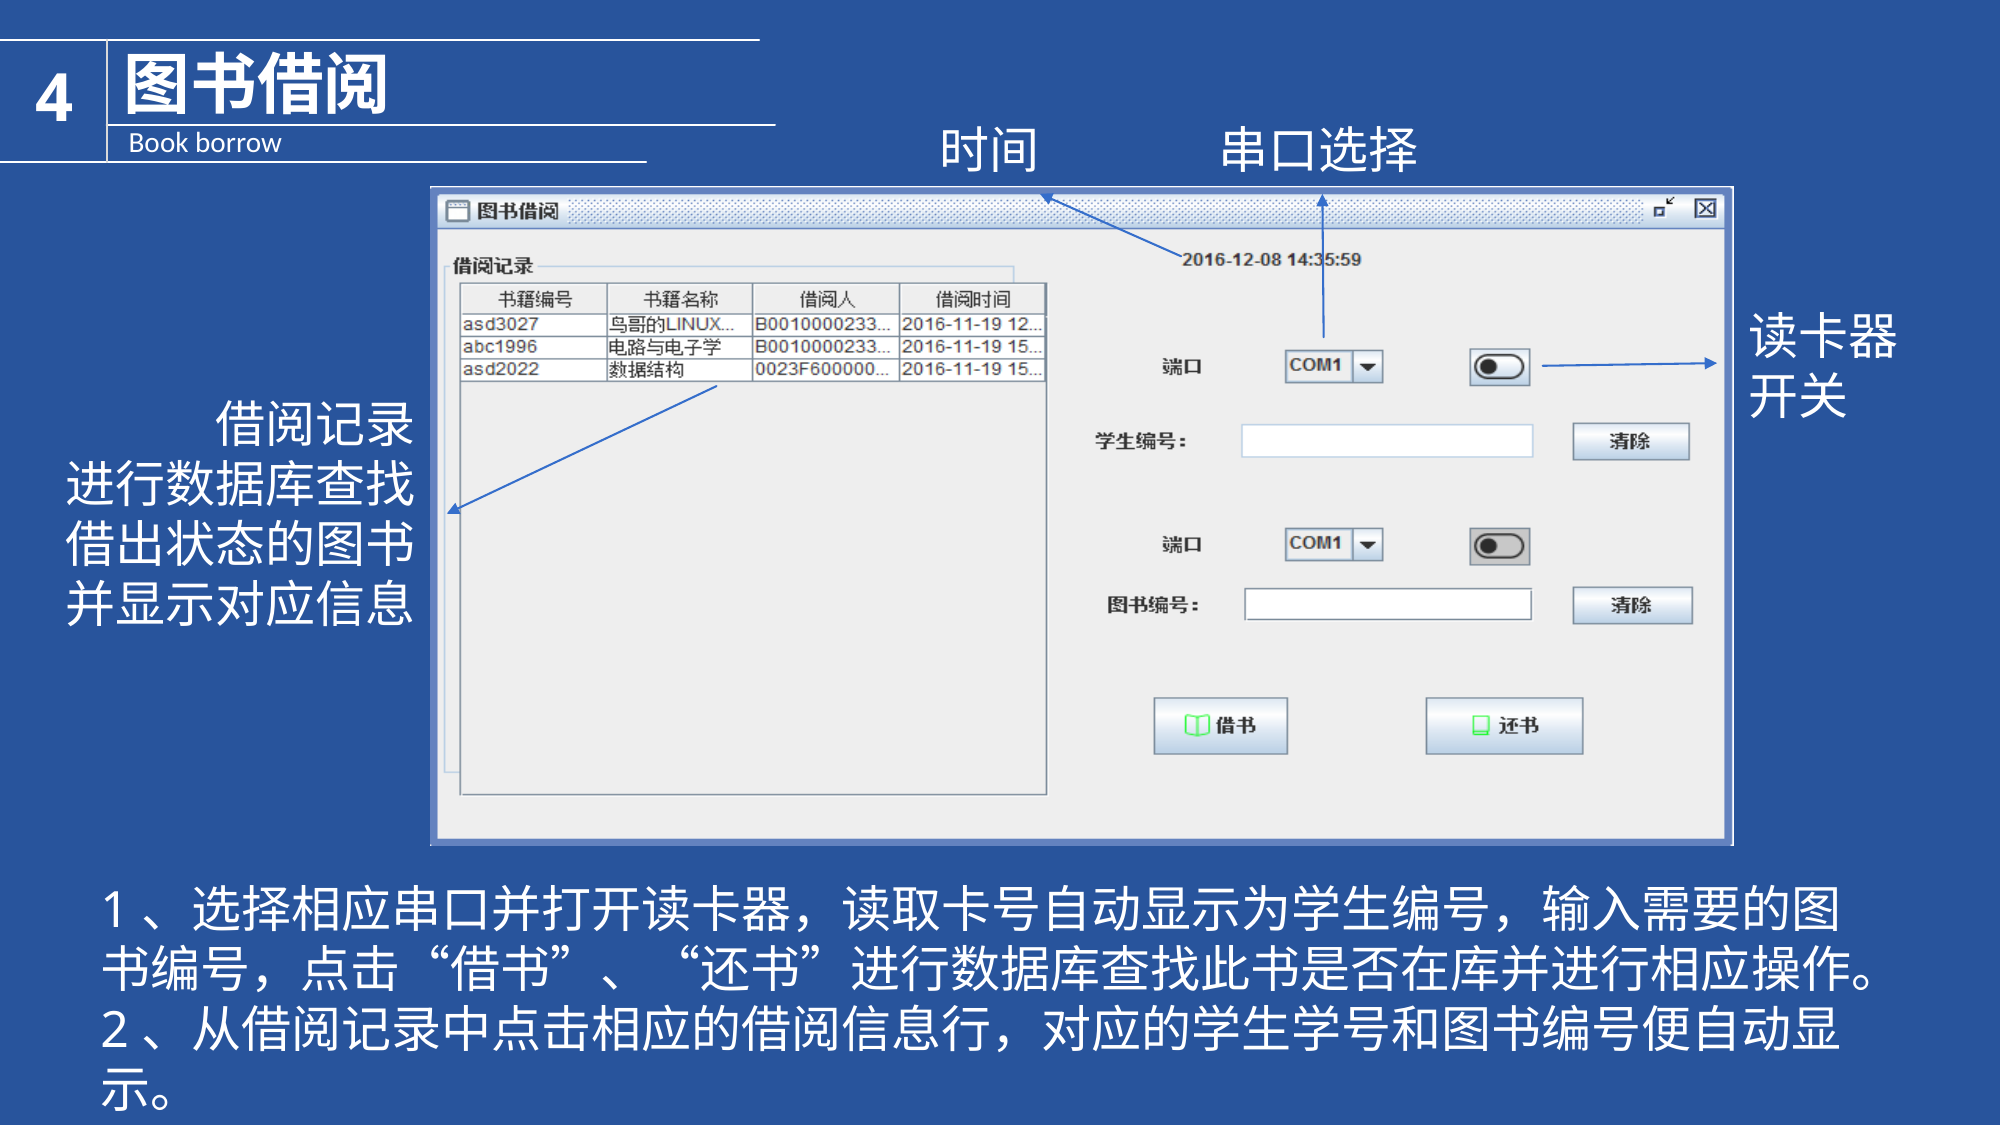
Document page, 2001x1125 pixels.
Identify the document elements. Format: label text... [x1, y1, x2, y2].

text_box 图书借阅 [108, 34, 442, 39]
text_box 1、选择相应串口并打开读卡器，读取卡号自动显示为学生编号，输入需要的图书编号，点击“借书”、“还书”进行数据库查找此书是否在库并进行相应操作。 2、从借阅记录中点击相应的借阅信息行，对应的学生学号和图书编号便自动显示。 [85, 869, 1899, 1125]
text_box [1039, 193, 1182, 257]
picture [430, 186, 1734, 846]
text_box 串口选择 [1203, 110, 1482, 186]
text_box 时间 [924, 110, 1085, 186]
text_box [0, 39, 775, 163]
text_box 读卡器开关 [1734, 297, 1933, 433]
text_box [446, 386, 717, 514]
text_box 借阅记录 进行数据库查找借出状态的图书并显示对应信息 [45, 384, 430, 640]
